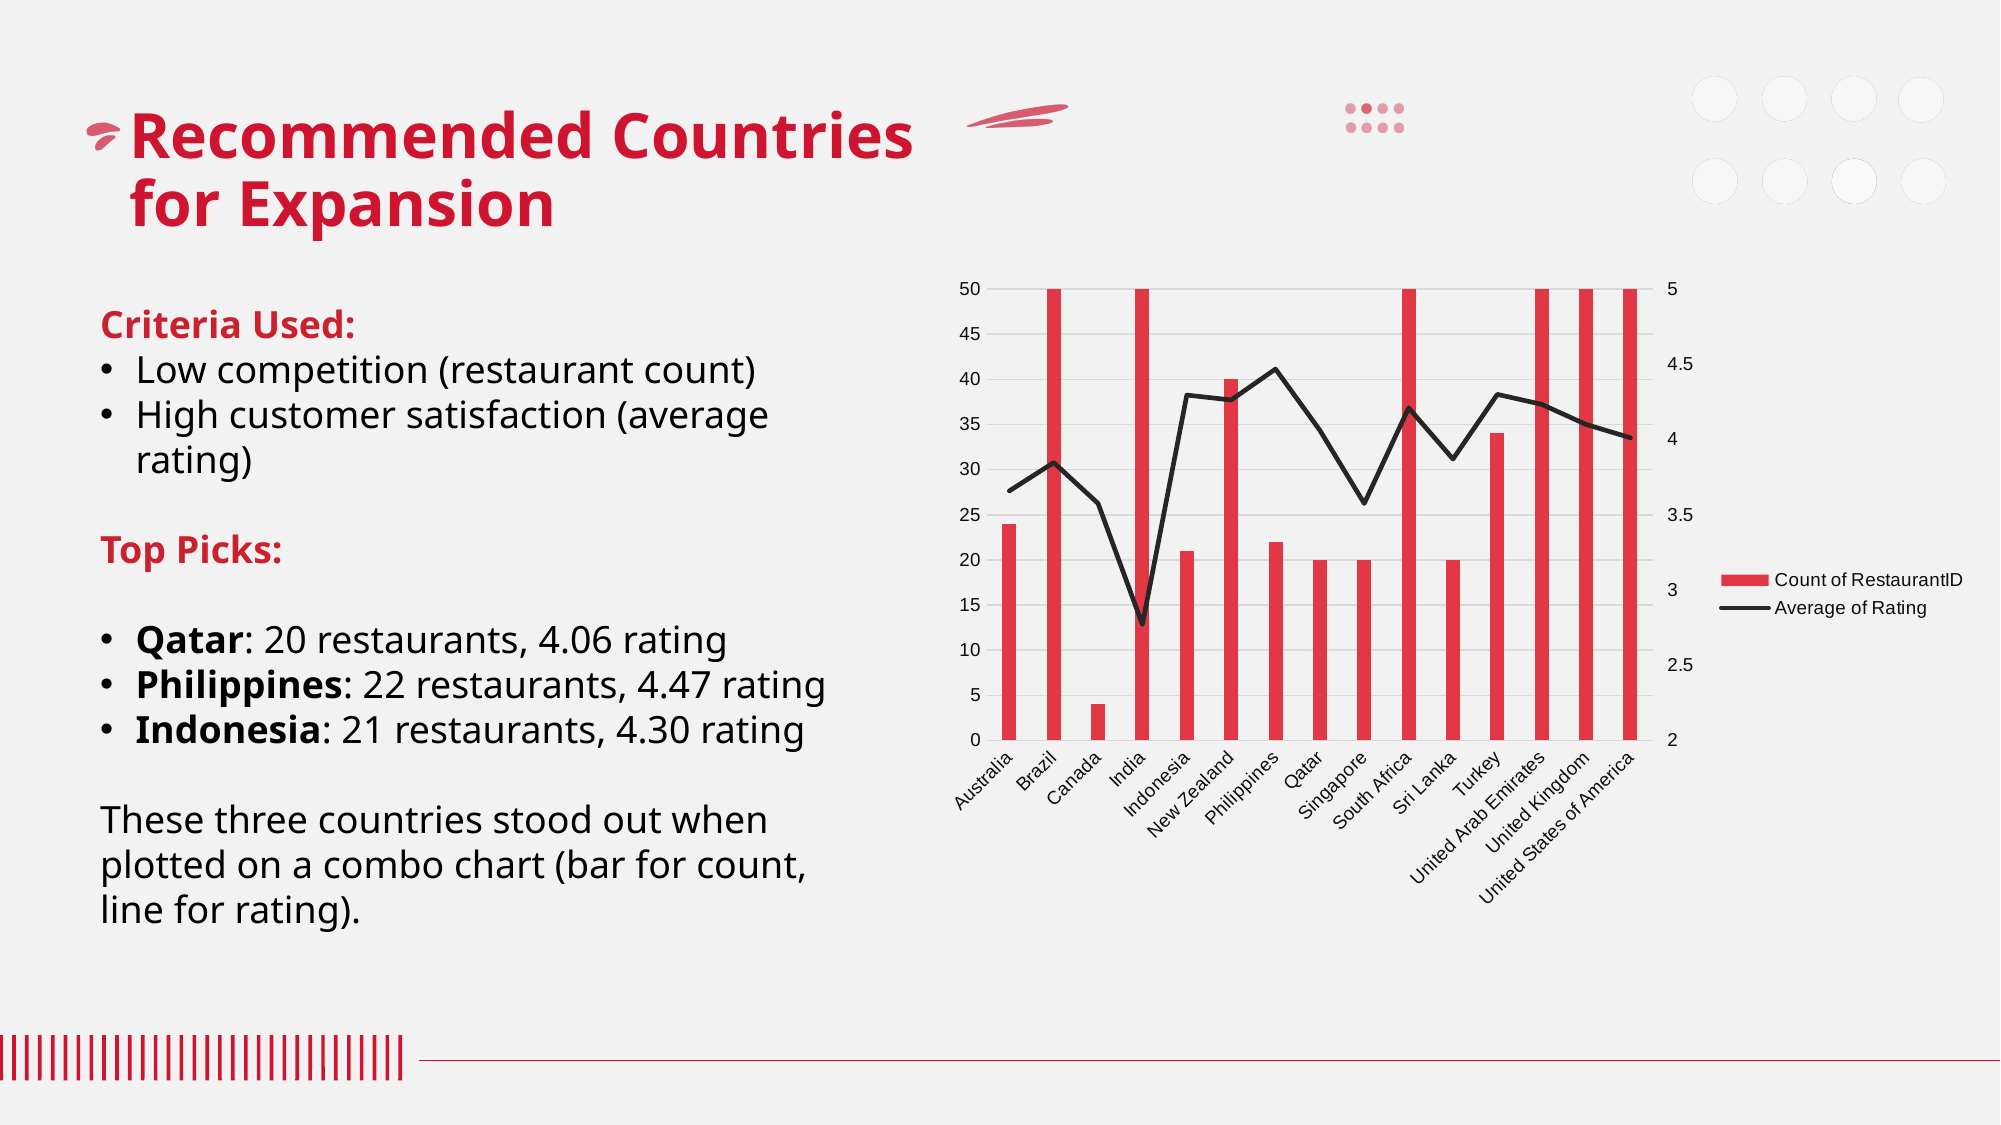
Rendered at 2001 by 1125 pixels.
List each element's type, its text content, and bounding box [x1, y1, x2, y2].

chart [927, 264, 1983, 924]
picture [966, 102, 1070, 135]
picture [86, 121, 121, 151]
title Recommended Countries for Expansion [114, 97, 982, 300]
text_box Criteria Used: Low competition (restaurant count) High customer satisfaction (average rating) Top Picks: Qatar: 20 restaurants, 4.06 rating Philippines: 22 restaurants, 4.47 rating Indonesia: 21 restaurants, 4.30 rating These three countries stood out when plotted on a combo chart (bar for count, line for rating). [85, 248, 867, 984]
picture [1691, 75, 1946, 204]
picture [1344, 102, 1404, 133]
